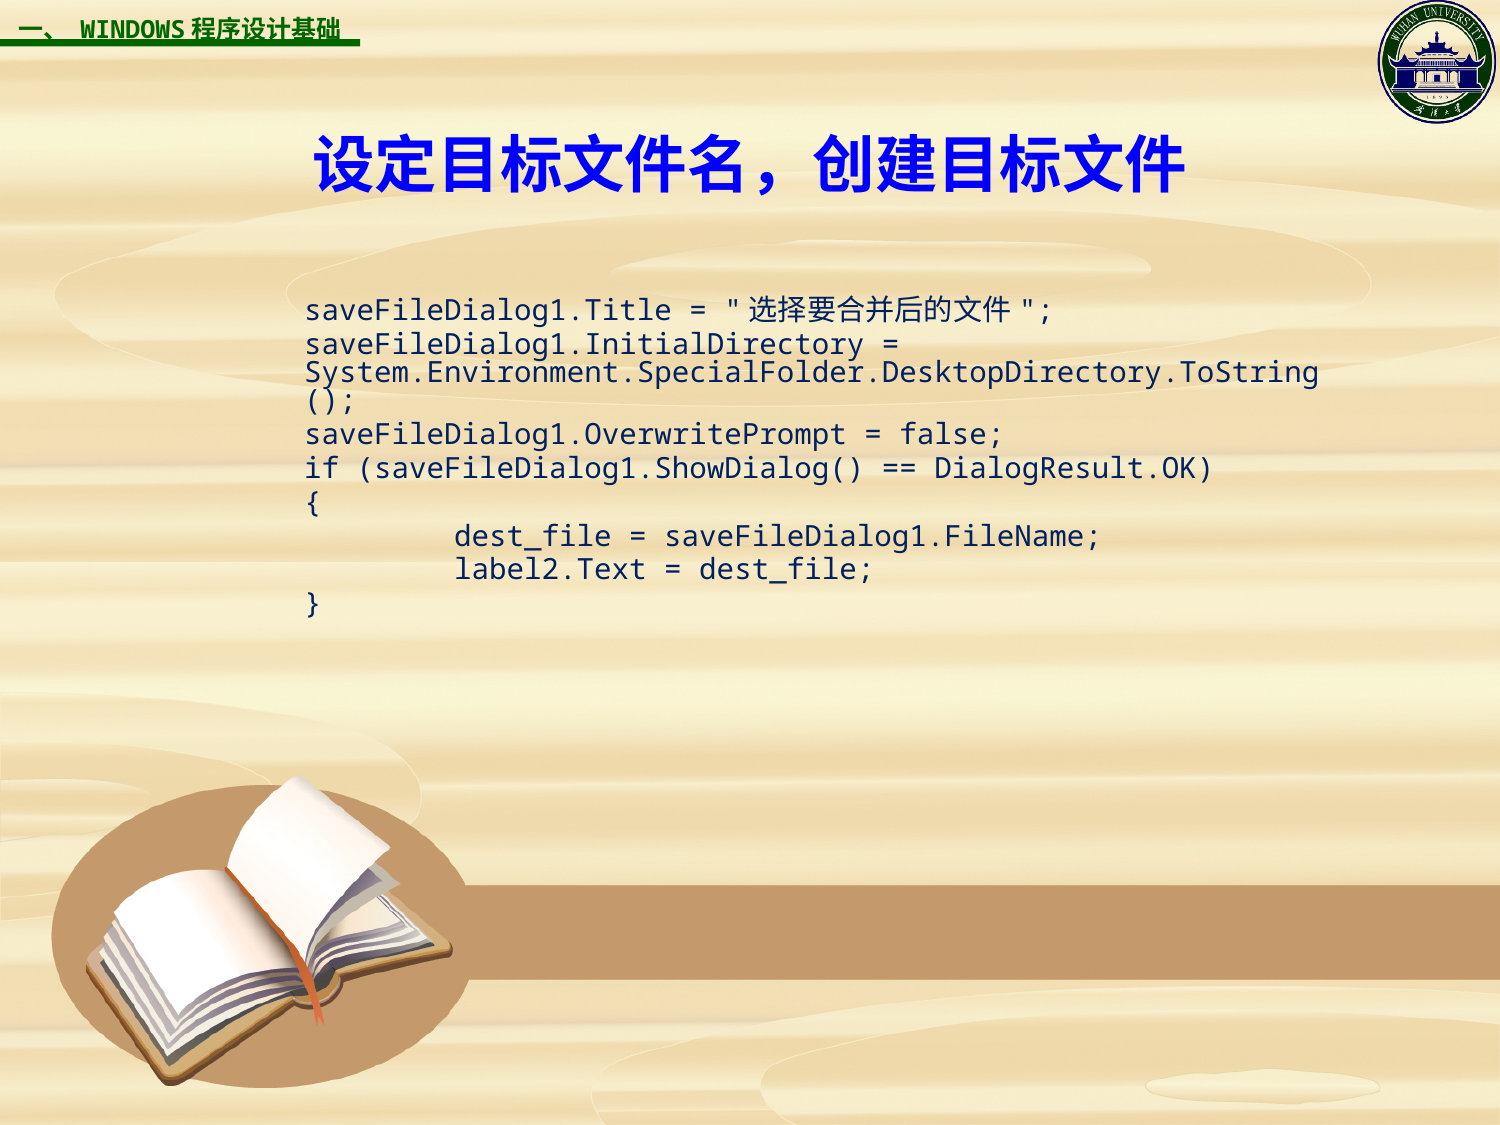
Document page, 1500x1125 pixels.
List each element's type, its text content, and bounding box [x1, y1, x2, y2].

list saveFileDialog1.Title = "选择要合并后的文件"; saveFileDialog1.InitialDirectory = System.Environment.SpecialFolder.DesktopDirectory.ToString(); saveFileDialog1.OverwritePrompt = false; if (saveFileDialog1.ShowDialog() == DialogResult.OK) { dest_file = saveFileDialog1.FileName; label2.Text = dest_file; } [289, 290, 1348, 769]
title 设定目标文件名，创建目标文件 [112, 99, 1388, 226]
picture [0, 0, 1500, 1125]
